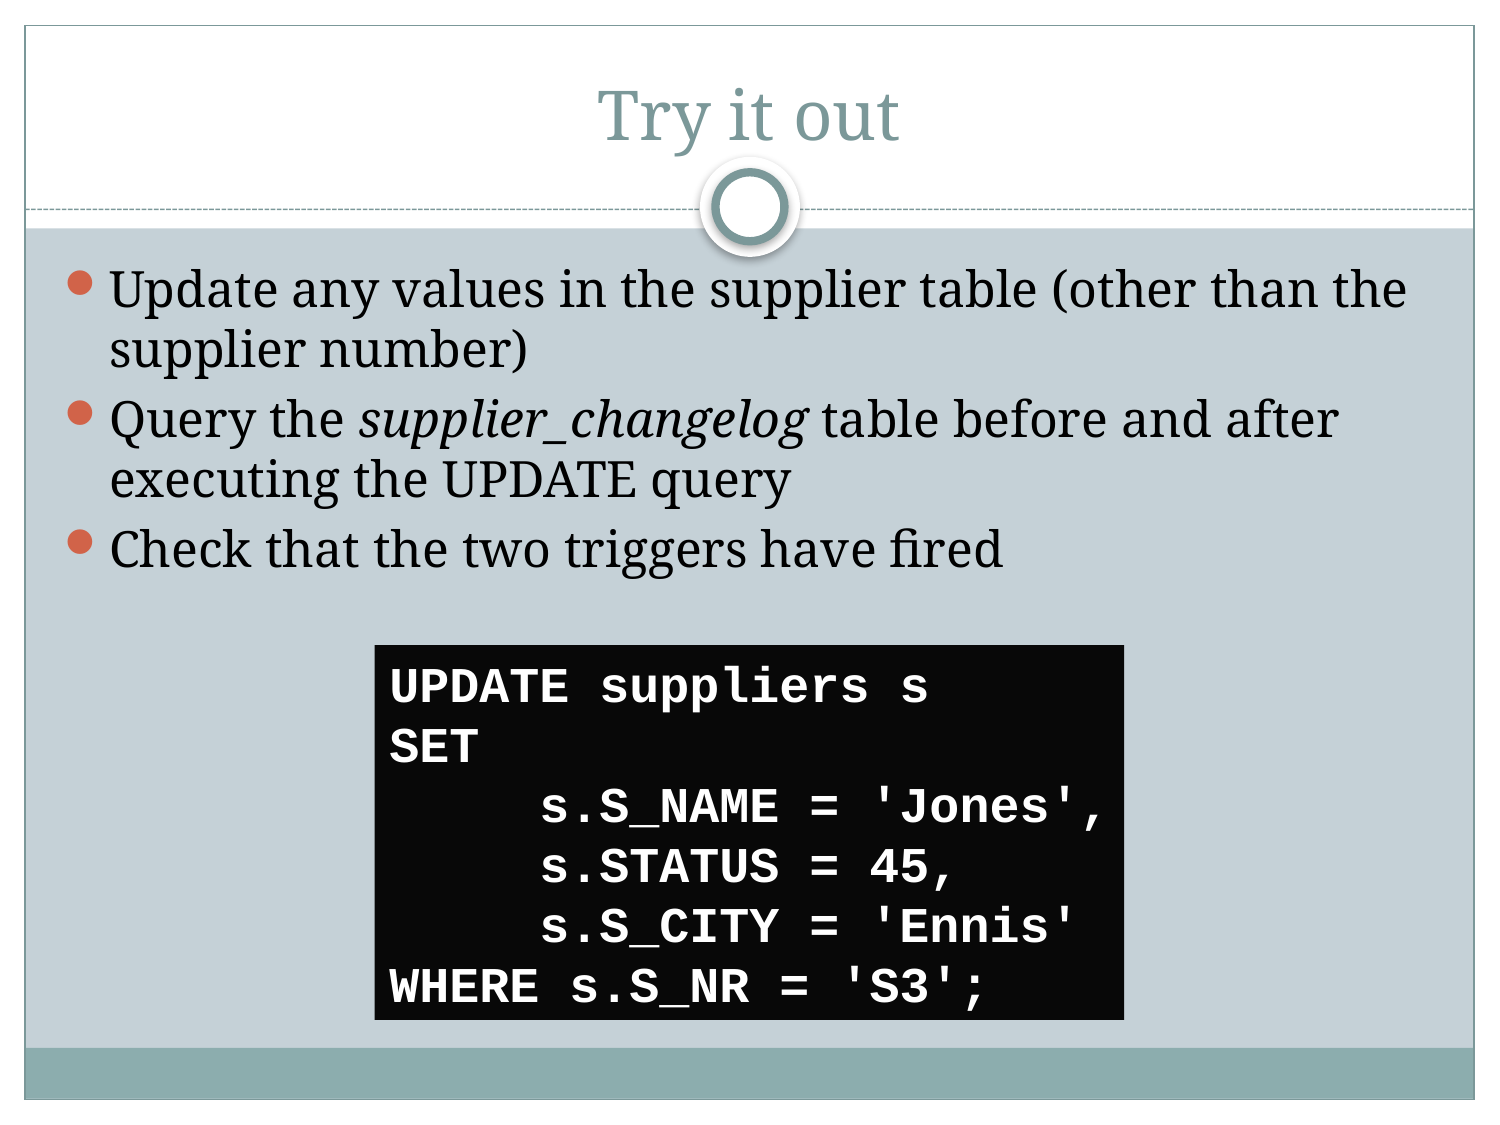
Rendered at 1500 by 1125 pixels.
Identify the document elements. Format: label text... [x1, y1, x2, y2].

list Update any values in the supplier table (other than the supplier number) Query the supplier_changelog table before and after executing the UPDATE query Check that the two triggers have fired [49, 250, 1445, 1001]
text_box UPDATE suppliers s SET s.S_NAME = 'Jones', s.STATUS = 45, s.S_CITY = 'Ennis' WHERE s.S_NR = 'S3'; [374, 645, 1125, 1020]
title Try it out [49, 37, 1450, 162]
